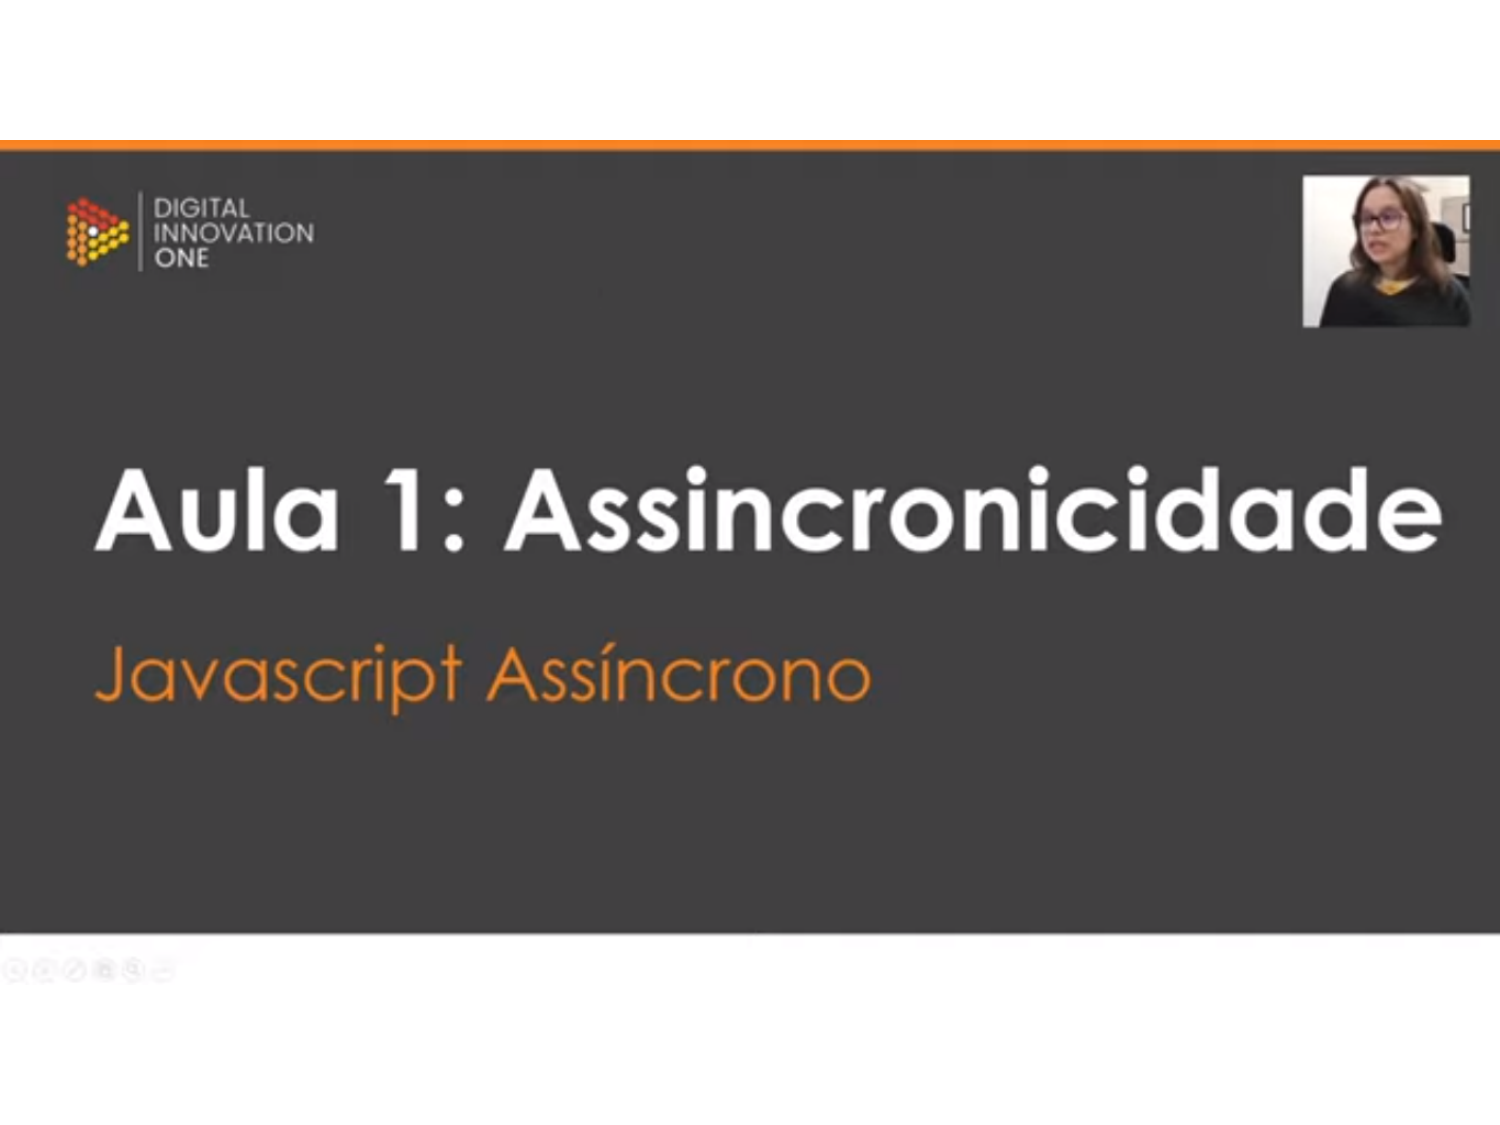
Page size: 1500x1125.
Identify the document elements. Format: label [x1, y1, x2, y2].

picture [0, 140, 1500, 985]
